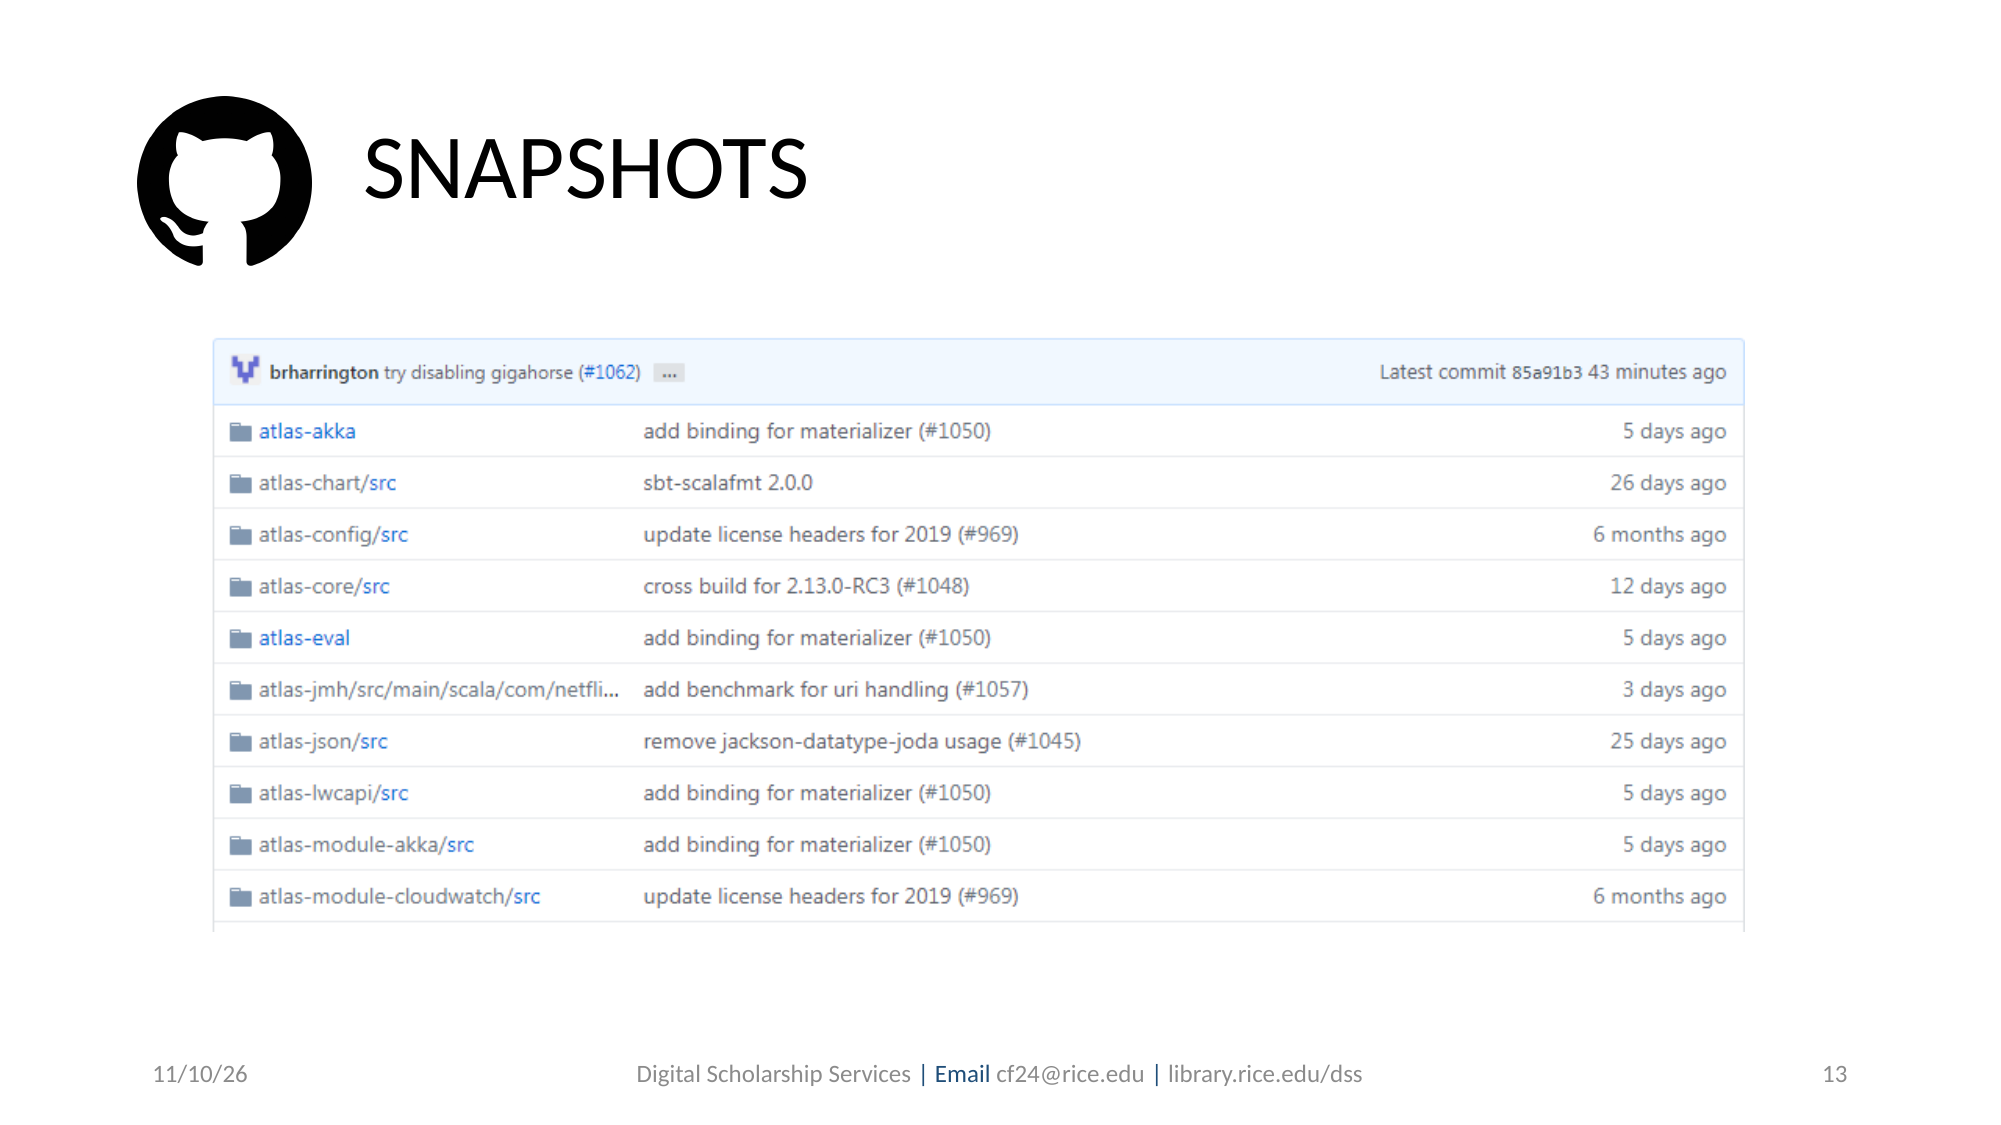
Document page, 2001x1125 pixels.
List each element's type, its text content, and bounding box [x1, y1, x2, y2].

text_box SNAPSHOTS [348, 59, 1863, 278]
picture [137, 96, 312, 270]
text_box 13 [1413, 1042, 1863, 1103]
picture [202, 329, 1745, 932]
text_box 6/18/2019 [137, 1042, 587, 1103]
text_box Digital Scholarship Services | Email cf24@rice.edu | library.rice.edu/dss [587, 1042, 1413, 1103]
